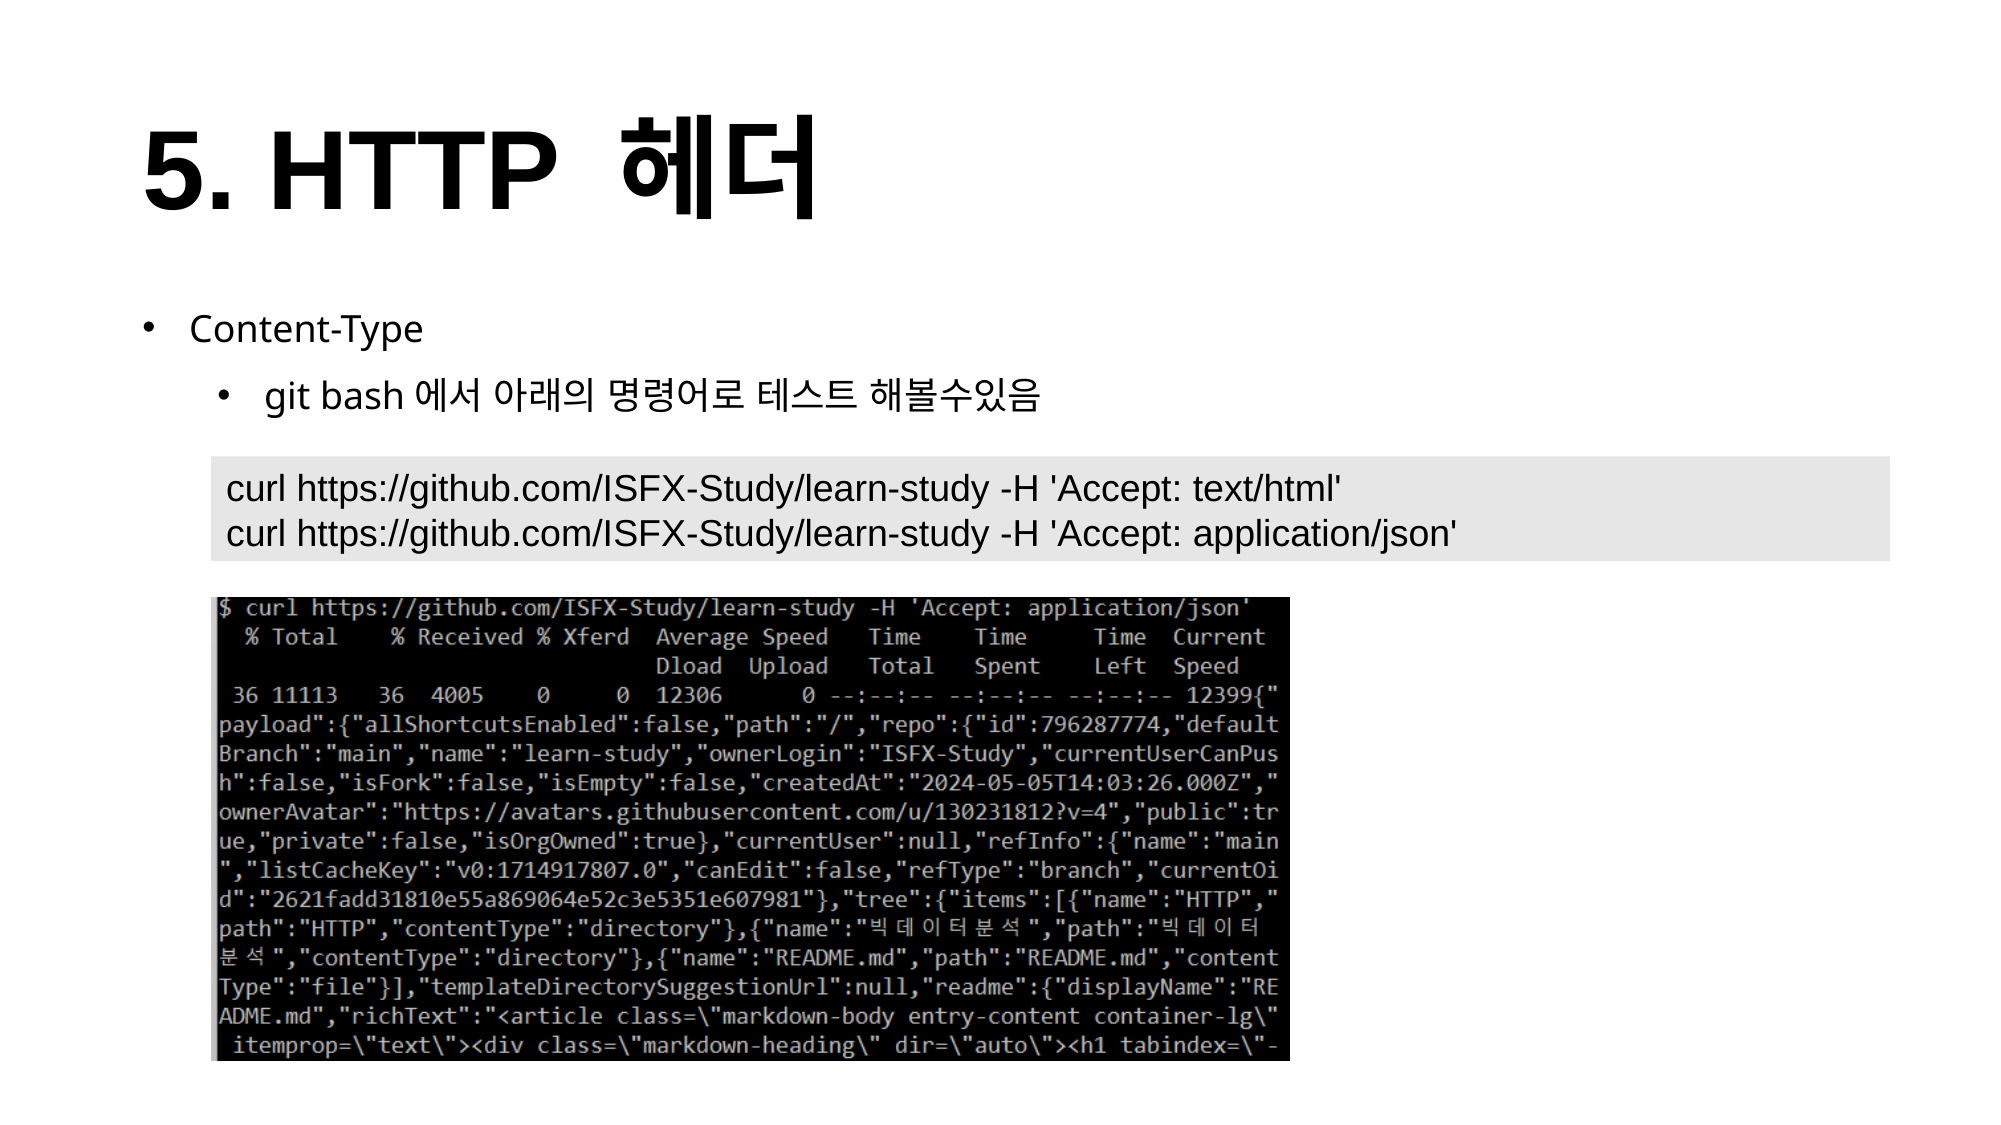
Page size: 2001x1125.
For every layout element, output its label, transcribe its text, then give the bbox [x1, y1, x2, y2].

text_box 5. HTTP 헤더 [127, 88, 1853, 242]
picture [211, 597, 1290, 1061]
text_box Content-Type git bash에서 아래의 명령어로 테스트 해볼수있음 [127, 274, 1742, 425]
text_box curl https://github.com/ISFX-Study/learn-study -H 'Accept: text/html' curl https://github.com/ISFX-Study/learn-study -H 'Accept: application/json' [211, 456, 1890, 562]
